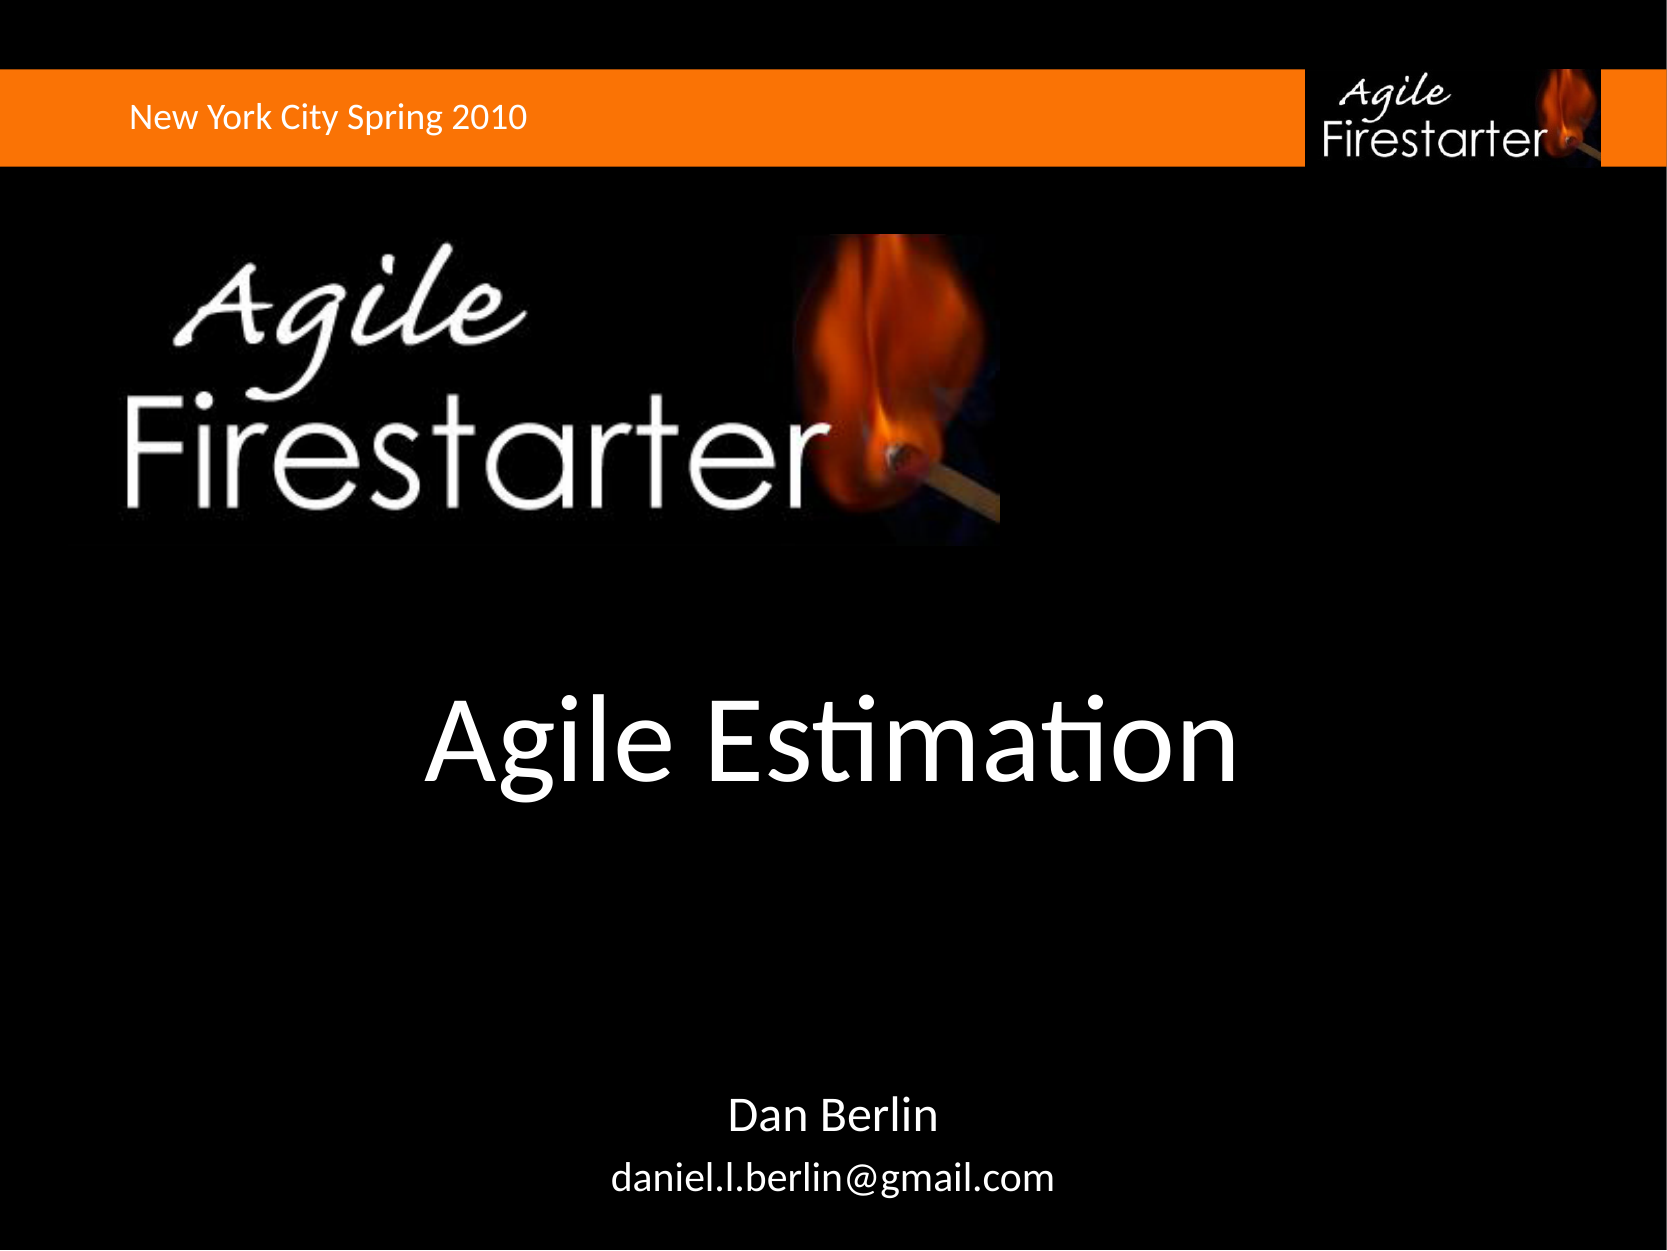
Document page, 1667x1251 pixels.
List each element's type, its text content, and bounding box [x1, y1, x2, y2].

picture [1305, 69, 1601, 168]
picture [68, 234, 1000, 546]
subtitle Dan Berlin daniel.l.berlin@gmail.com [249, 987, 1417, 1209]
title Agile Estimation [125, 597, 1542, 866]
